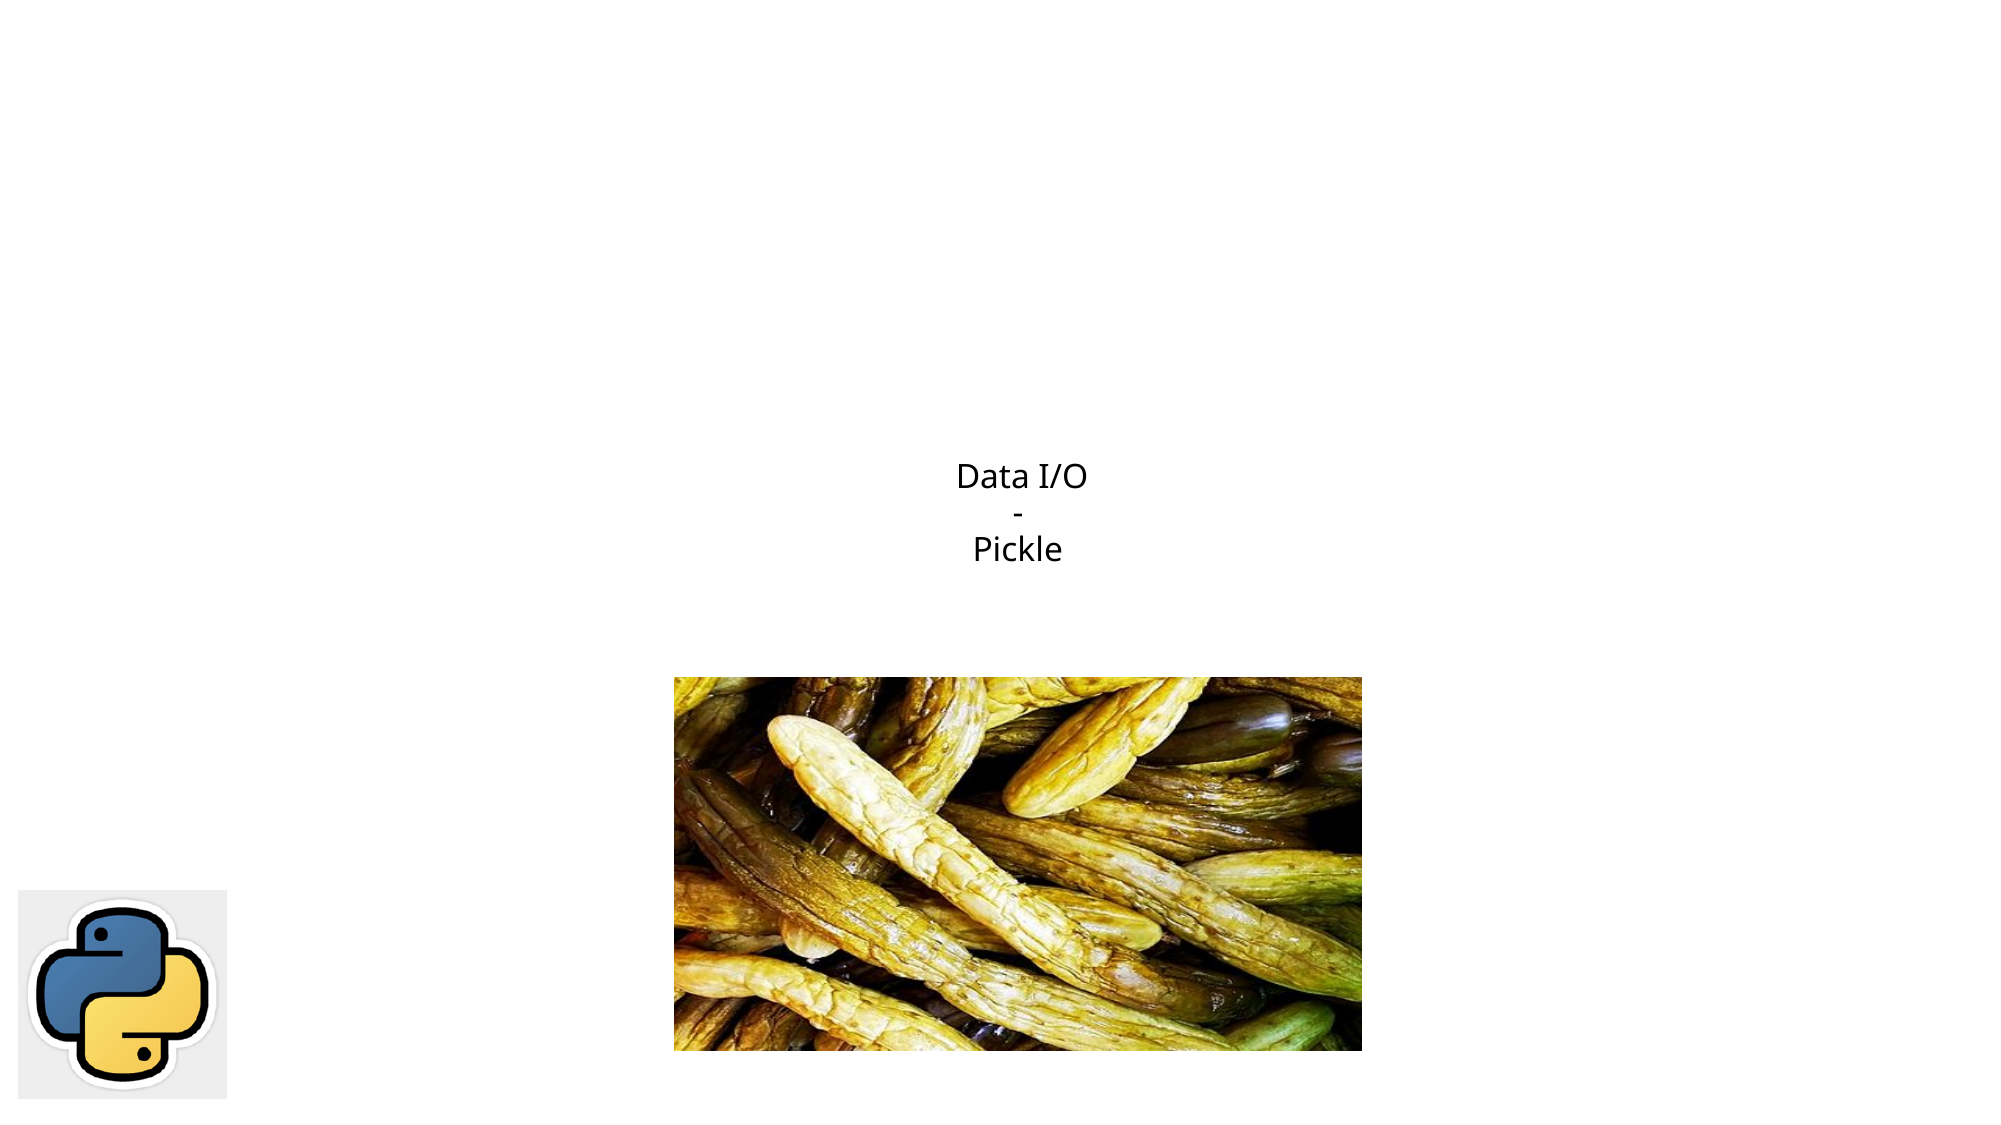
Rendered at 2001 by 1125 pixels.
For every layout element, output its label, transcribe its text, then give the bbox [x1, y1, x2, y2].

title Data I/O - Pickle [131, 184, 1905, 576]
picture [674, 677, 1362, 1051]
picture [14, 888, 228, 1100]
